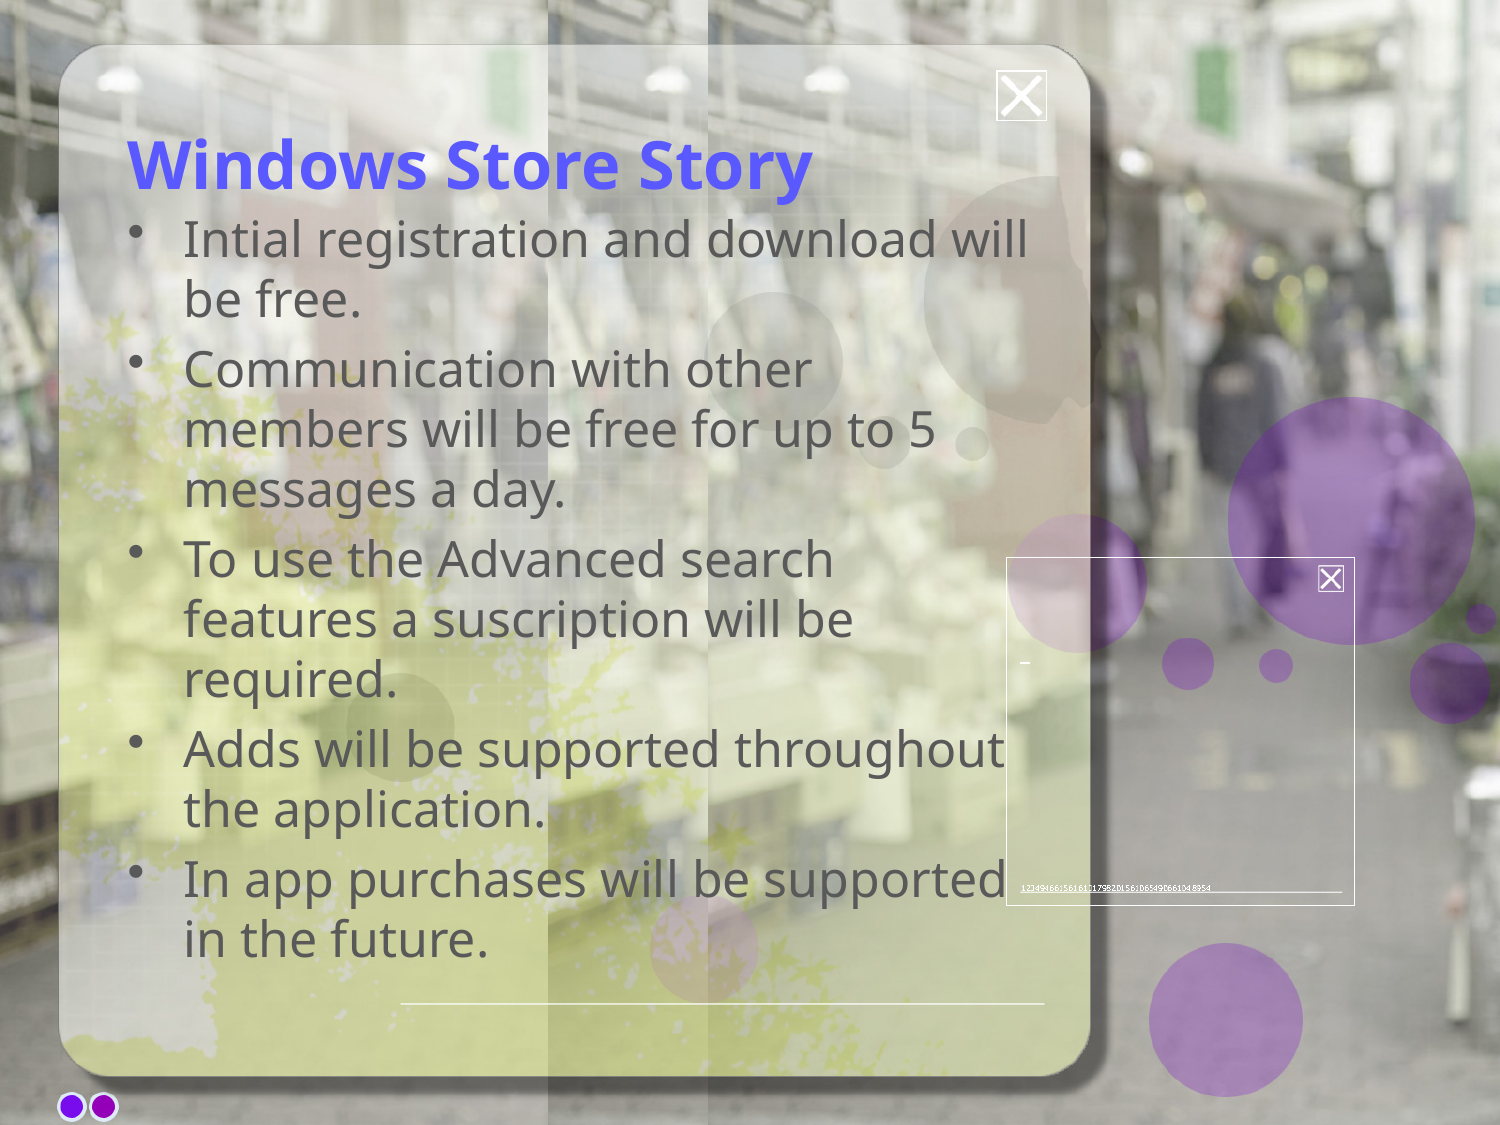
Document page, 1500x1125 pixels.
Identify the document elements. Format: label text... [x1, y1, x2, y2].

picture [0, 0, 1500, 1125]
title Windows Store Story [112, 112, 1051, 199]
list Intial registration and download will be free. Communication with other members will be free for up to 5 messages a day. To use the Advanced search features a suscription will be required. Adds will be supported throughout the application. In app purchases will be supported in the future. [112, 199, 1051, 1013]
